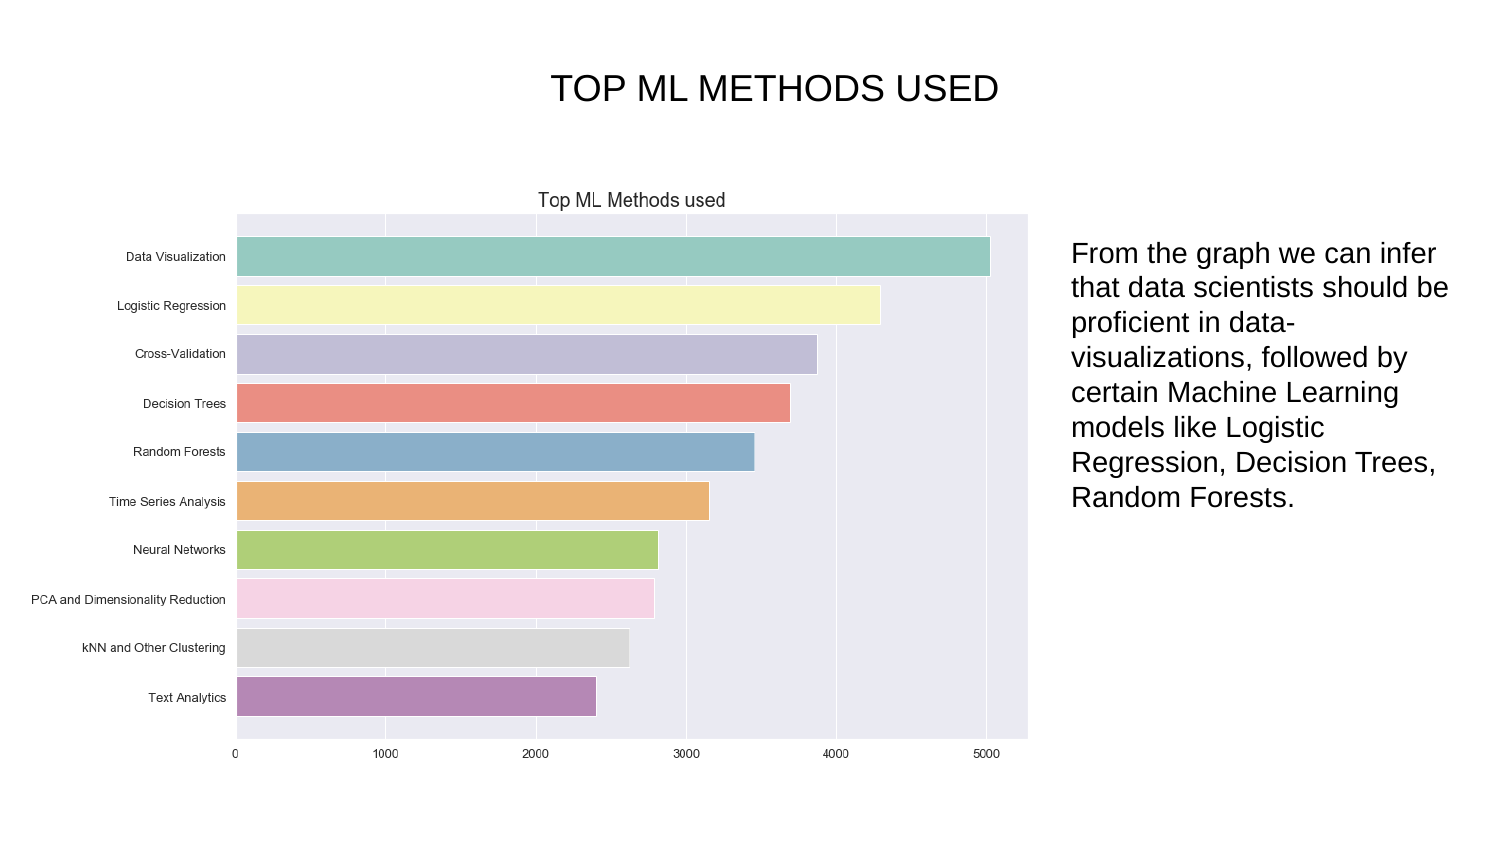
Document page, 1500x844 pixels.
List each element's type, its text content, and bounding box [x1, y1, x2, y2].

picture [24, 185, 1039, 767]
text_box From the graph we can infer that data scientists should be proficient in data-visualizations, followed by certain Machine Learning models like Logistic Regression, Decision Trees, Random Forests. [1056, 218, 1467, 753]
text_box TOP ML METHODS USED [277, 48, 1274, 161]
